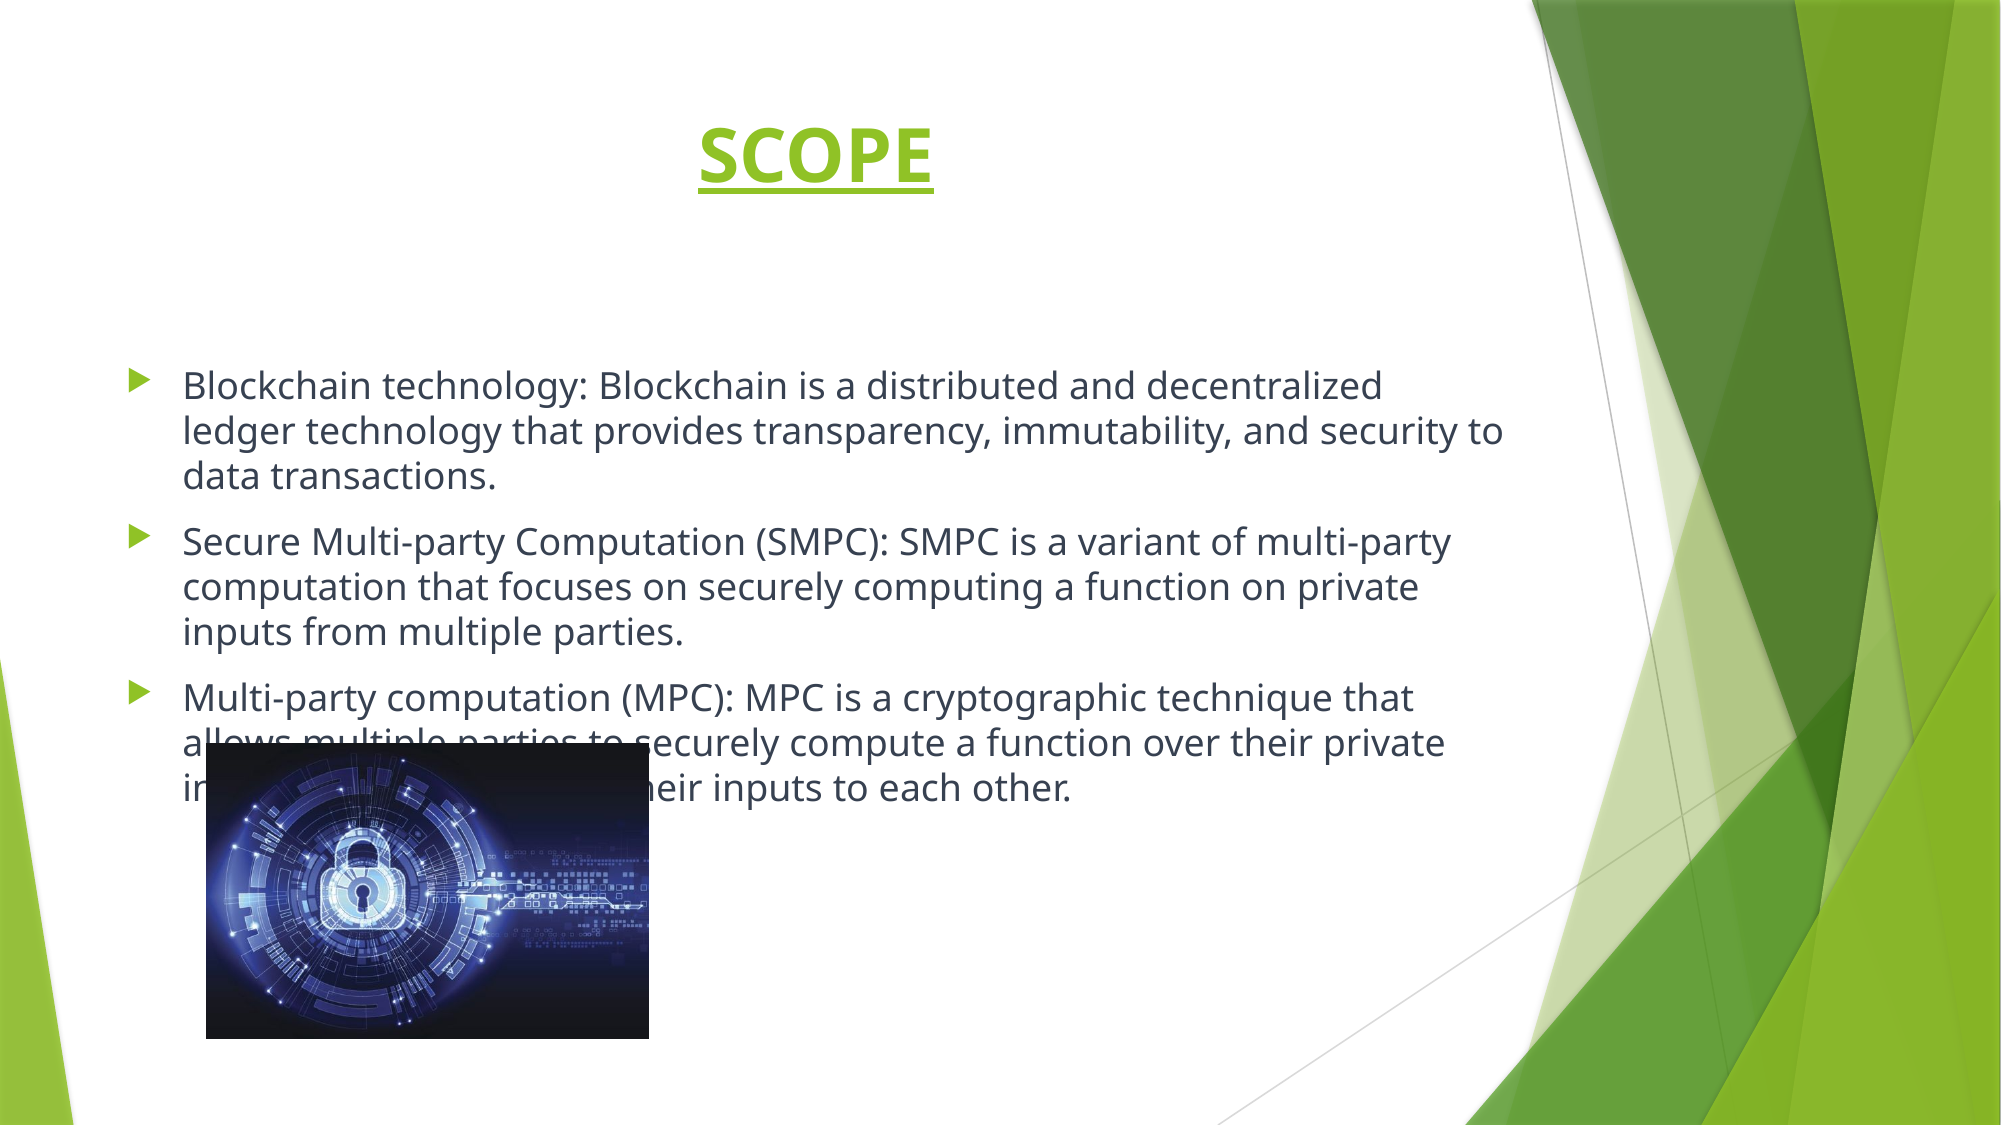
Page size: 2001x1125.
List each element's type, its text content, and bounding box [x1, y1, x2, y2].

list Blockchain technology: Blockchain is a distributed and decentralized ledger technology that provides transparency, immutability, and security to data transactions. Secure Multi-party Computation (SMPC): SMPC is a variant of multi-party computation that focuses on securely computing a function on private inputs from multiple parties. Multi-party computation (MPC): MPC is a cryptographic technique that allows multiple parties to securely compute a function over their private inputs without revealing their inputs to each other. [111, 354, 1522, 992]
title SCOPE [111, 99, 1522, 317]
picture [205, 743, 650, 1039]
